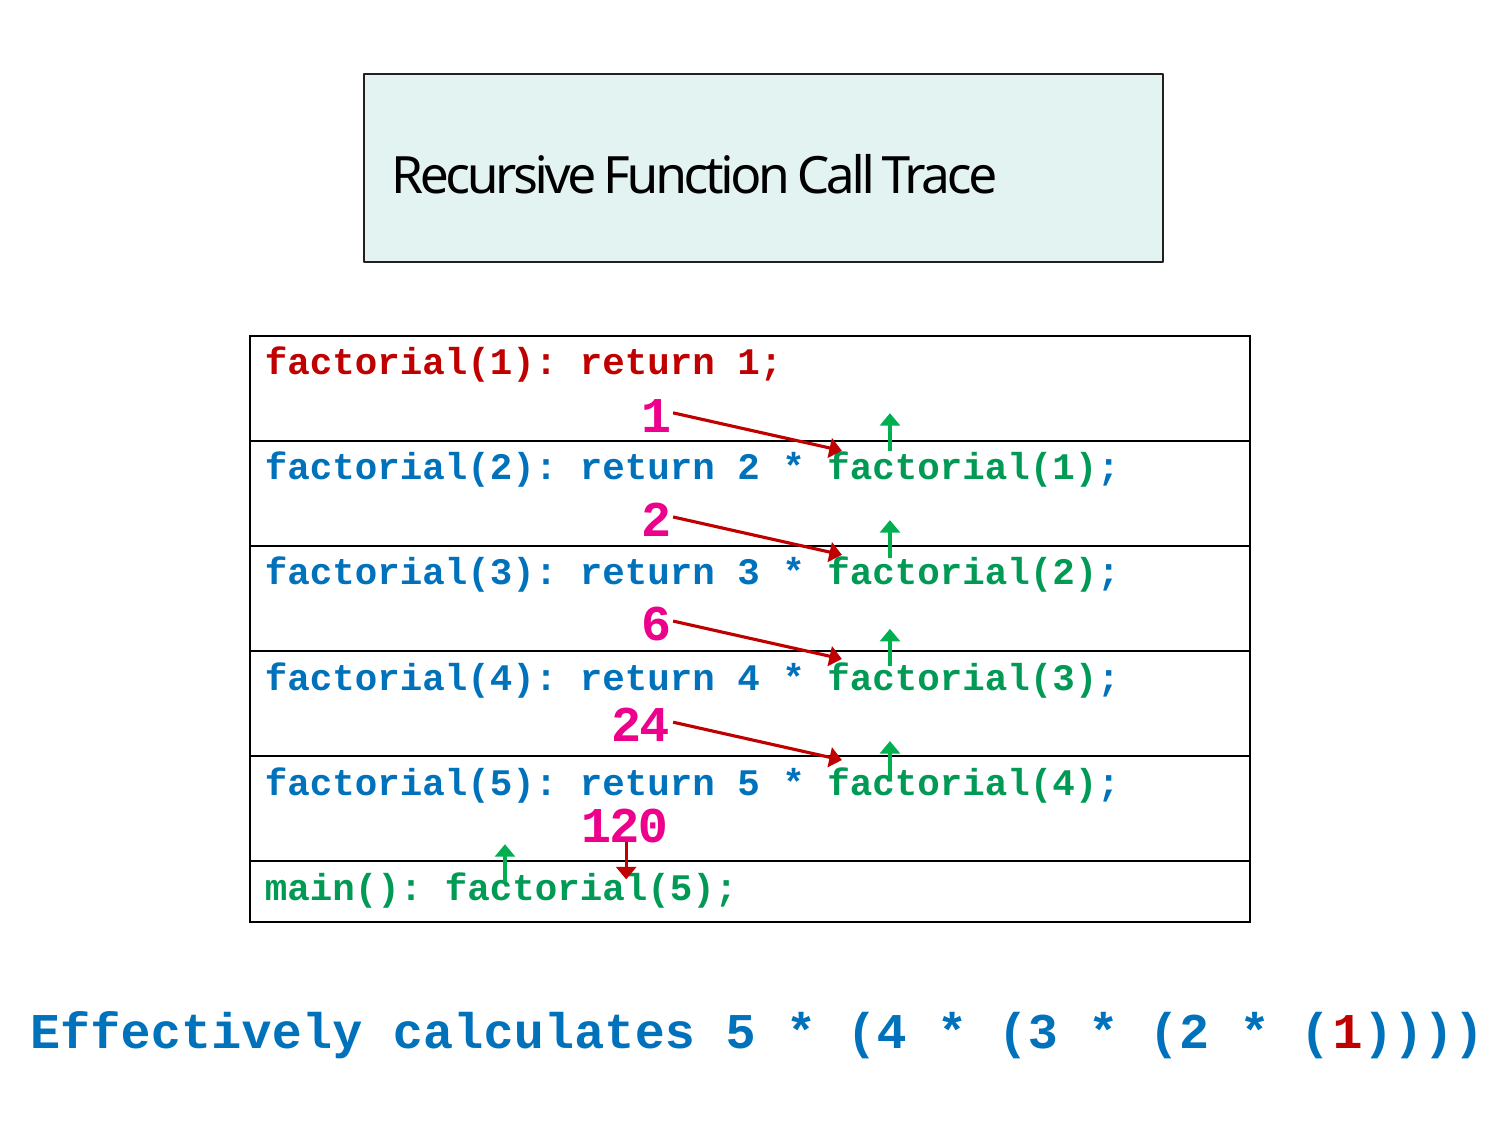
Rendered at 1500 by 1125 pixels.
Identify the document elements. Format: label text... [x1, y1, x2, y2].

table_cell factorial(5): return 5 * factorial(4); [251, 757, 1249, 860]
text_box Effectively calculates 5 * (4 * (3 * (2 * (1)))) [28, 991, 1487, 1059]
table_header factorial(1): return 1; [251, 337, 1249, 440]
table_cell factorial(4): return 4 * factorial(3); [251, 652, 1249, 755]
text_box 24 [596, 684, 685, 759]
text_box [673, 516, 842, 555]
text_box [673, 722, 842, 761]
table_cell main(): factorial(5); [251, 862, 1249, 921]
table_cell factorial(3): return 3 * factorial(2); [251, 547, 1249, 650]
table_cell factorial(2): return 2 * factorial(1); [251, 442, 1249, 545]
text_box 1 [626, 374, 674, 450]
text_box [673, 621, 842, 659]
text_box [673, 412, 842, 451]
text_box 120 [566, 785, 687, 861]
text_box 2 [626, 479, 674, 554]
text_box 6 [626, 583, 674, 658]
title Recursive Function Call Trace [363, 74, 1164, 263]
